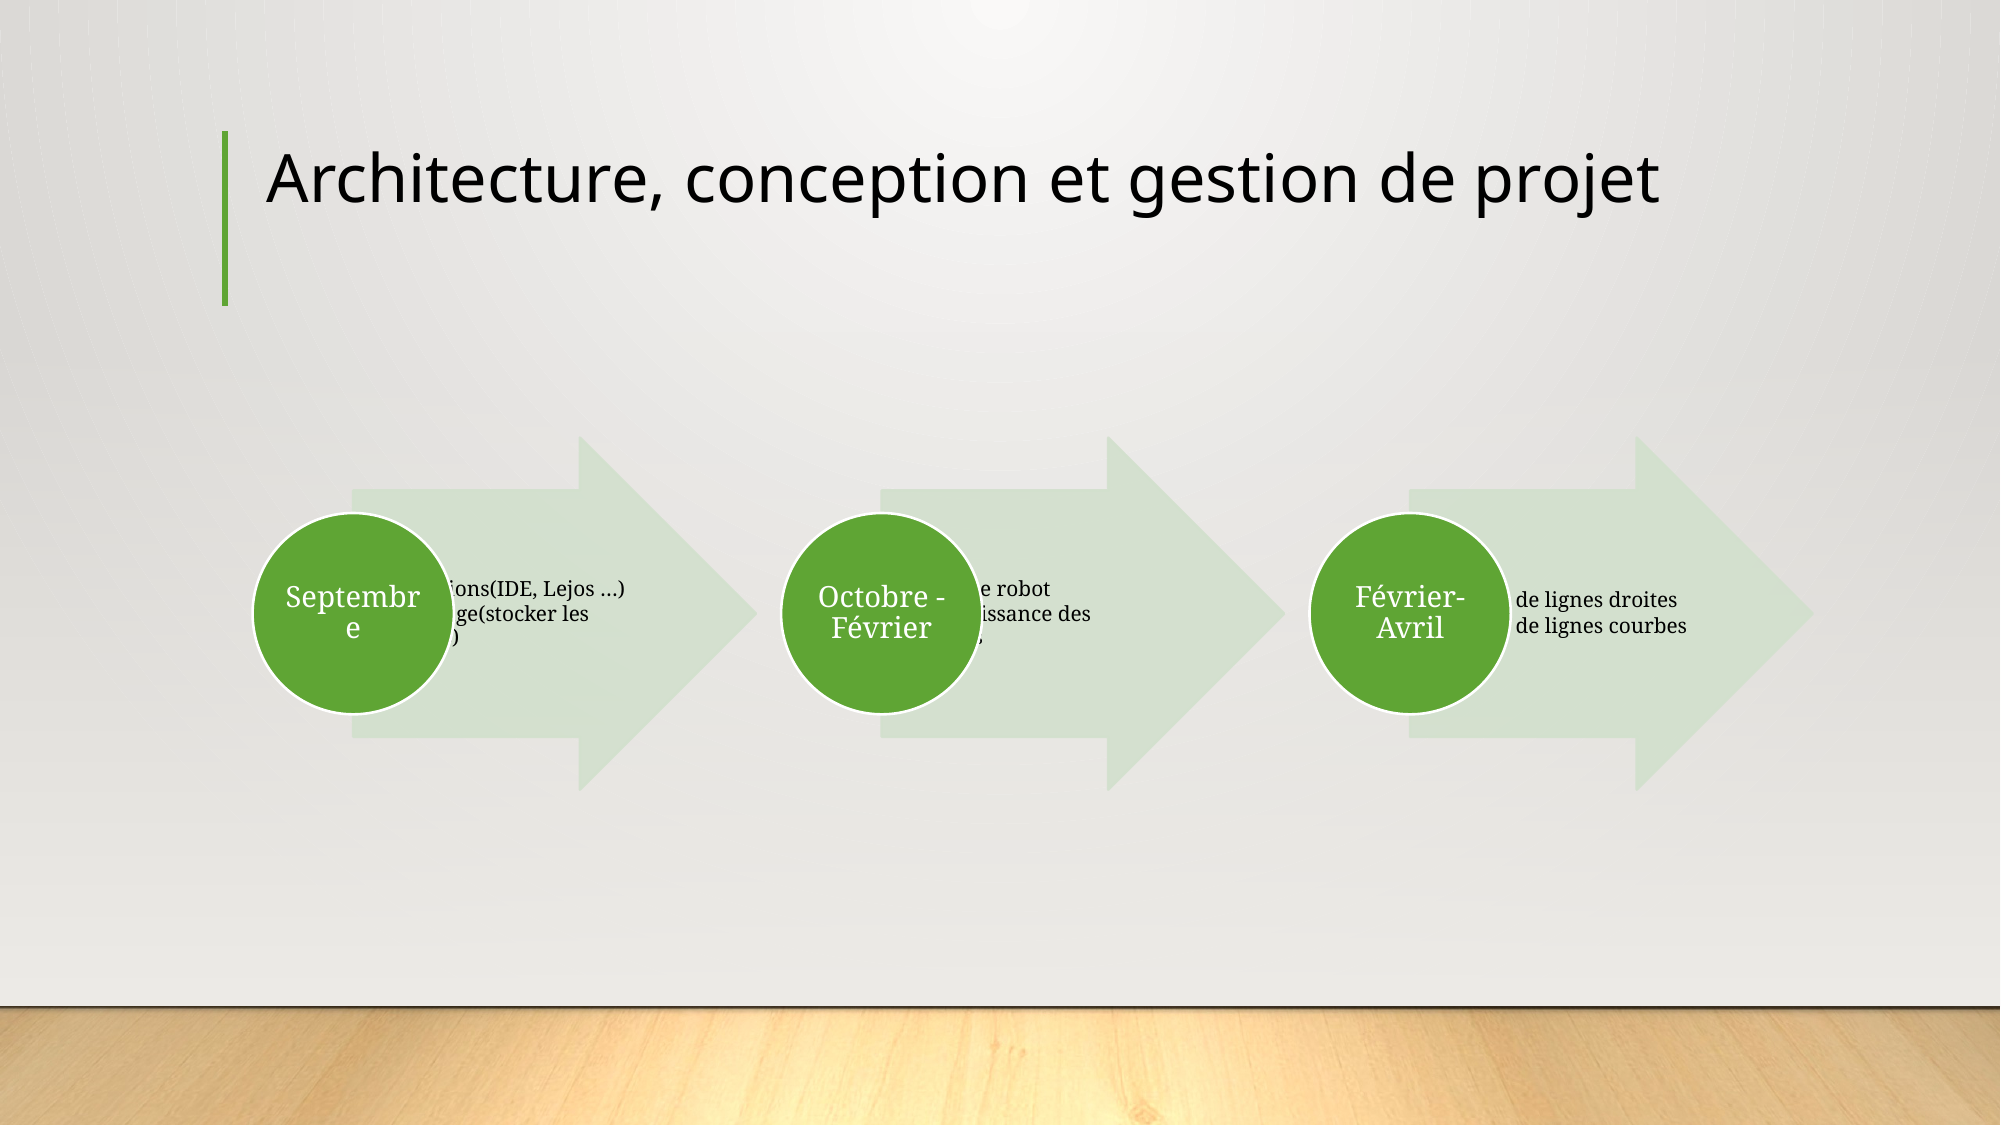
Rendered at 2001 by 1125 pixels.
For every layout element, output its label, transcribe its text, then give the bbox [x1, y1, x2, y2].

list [251, 330, 1814, 897]
title Architecture, conception et gestion de projet [251, 131, 1814, 305]
picture [0, 1006, 2000, 1125]
